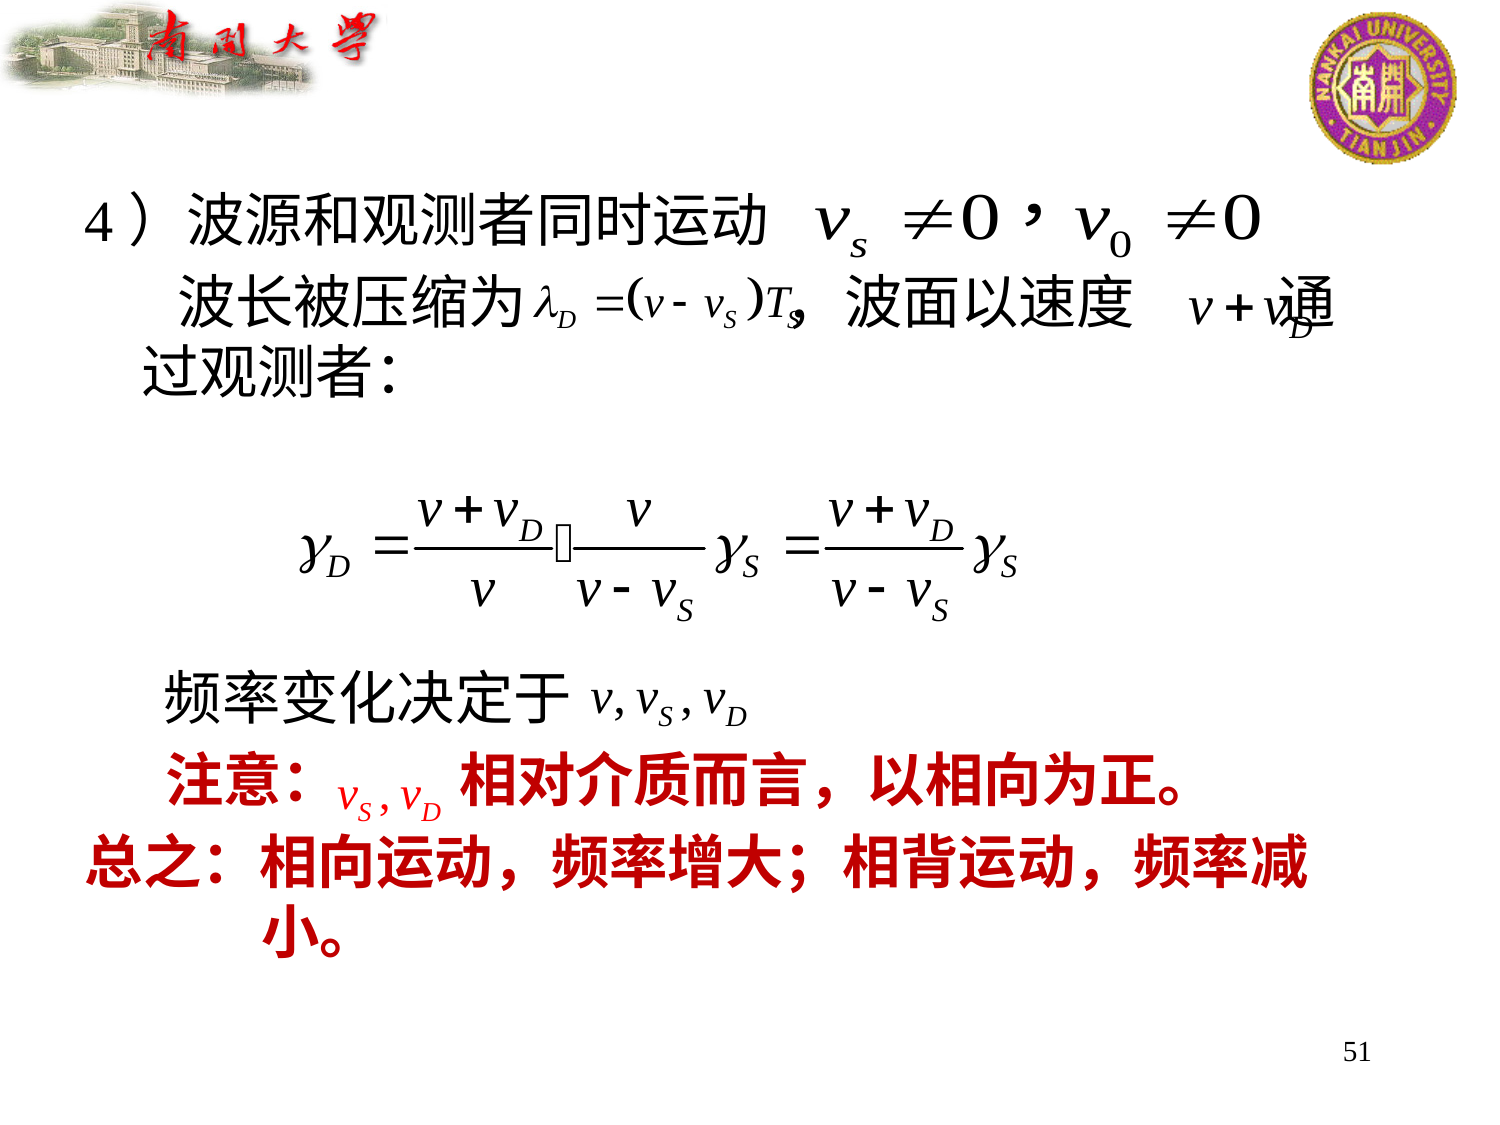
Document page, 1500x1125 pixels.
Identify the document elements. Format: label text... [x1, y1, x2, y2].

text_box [802, 173, 1277, 274]
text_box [330, 761, 449, 833]
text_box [583, 662, 756, 739]
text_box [288, 472, 1030, 634]
picture [0, 0, 388, 100]
picture [1262, 0, 1500, 178]
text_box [1180, 267, 1327, 353]
slide_number 51 [1074, 1024, 1388, 1101]
text_box 4）波源和观测者同时运动 波长被压缩为 ，波面以速度 通过观测者： 频率变化决定于 注意： 相对介质而言，以相向为正。 总之：相向运动，频率增大；相背运动，频率减小。 [70, 175, 1360, 973]
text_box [526, 267, 813, 344]
